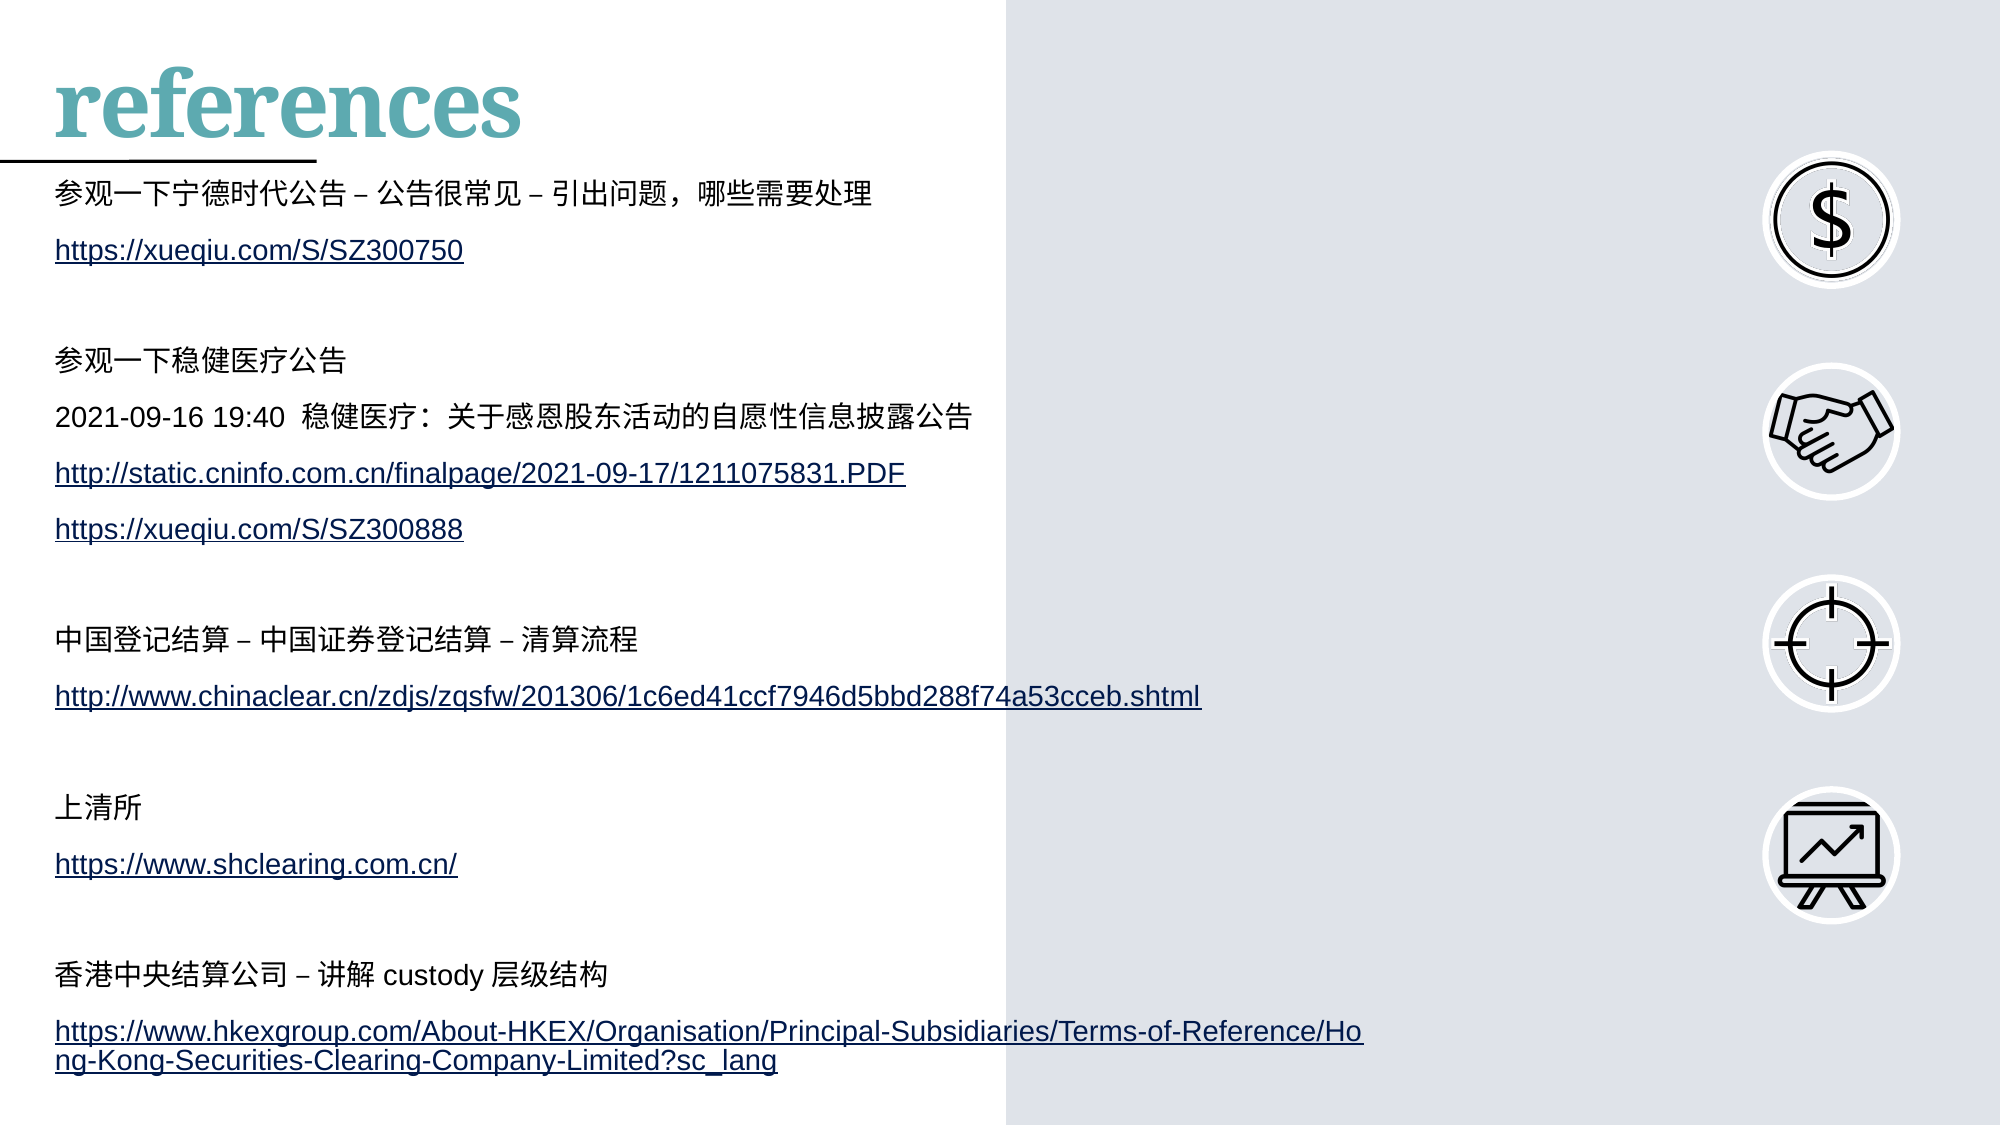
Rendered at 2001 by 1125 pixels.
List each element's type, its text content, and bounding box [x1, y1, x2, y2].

title references [54, 32, 1056, 165]
list 参观一下宁德时代公告 – 公告很常见 – 引出问题，哪些需要处理 https://xueqiu.com/S/SZ300750 参观一下稳健医疗公告 2021-09-16 19:40 稳健医疗：关于感恩股东活动的自愿性信息披露公告 http://static.cninfo.com.cn/finalpage/2021-09-17/1211075831.PDF https://xueqiu.com/S/SZ300888 中国登记结算 – 中国证券登记结算 – 清算流程 http://www.chinaclear.cn/zdjs/zqsfw/201306/1c6ed41ccf7946d5bbd288f74a53cceb.shtml 上清所 https://www.shclearing.com.cn/ 香港中央结算公司 – 讲解custody层级结构 https://www.hkexgroup.com/About-HKEX/Organisation/Principal-Subsidiaries/Terms-of-Reference/Hong-Kong-Securities-Clearing-Company-Limited?sc_lang [54, 167, 1388, 1107]
picture [1765, 577, 1898, 710]
picture [1765, 153, 1898, 286]
picture [1765, 789, 1898, 922]
picture [1765, 365, 1898, 498]
